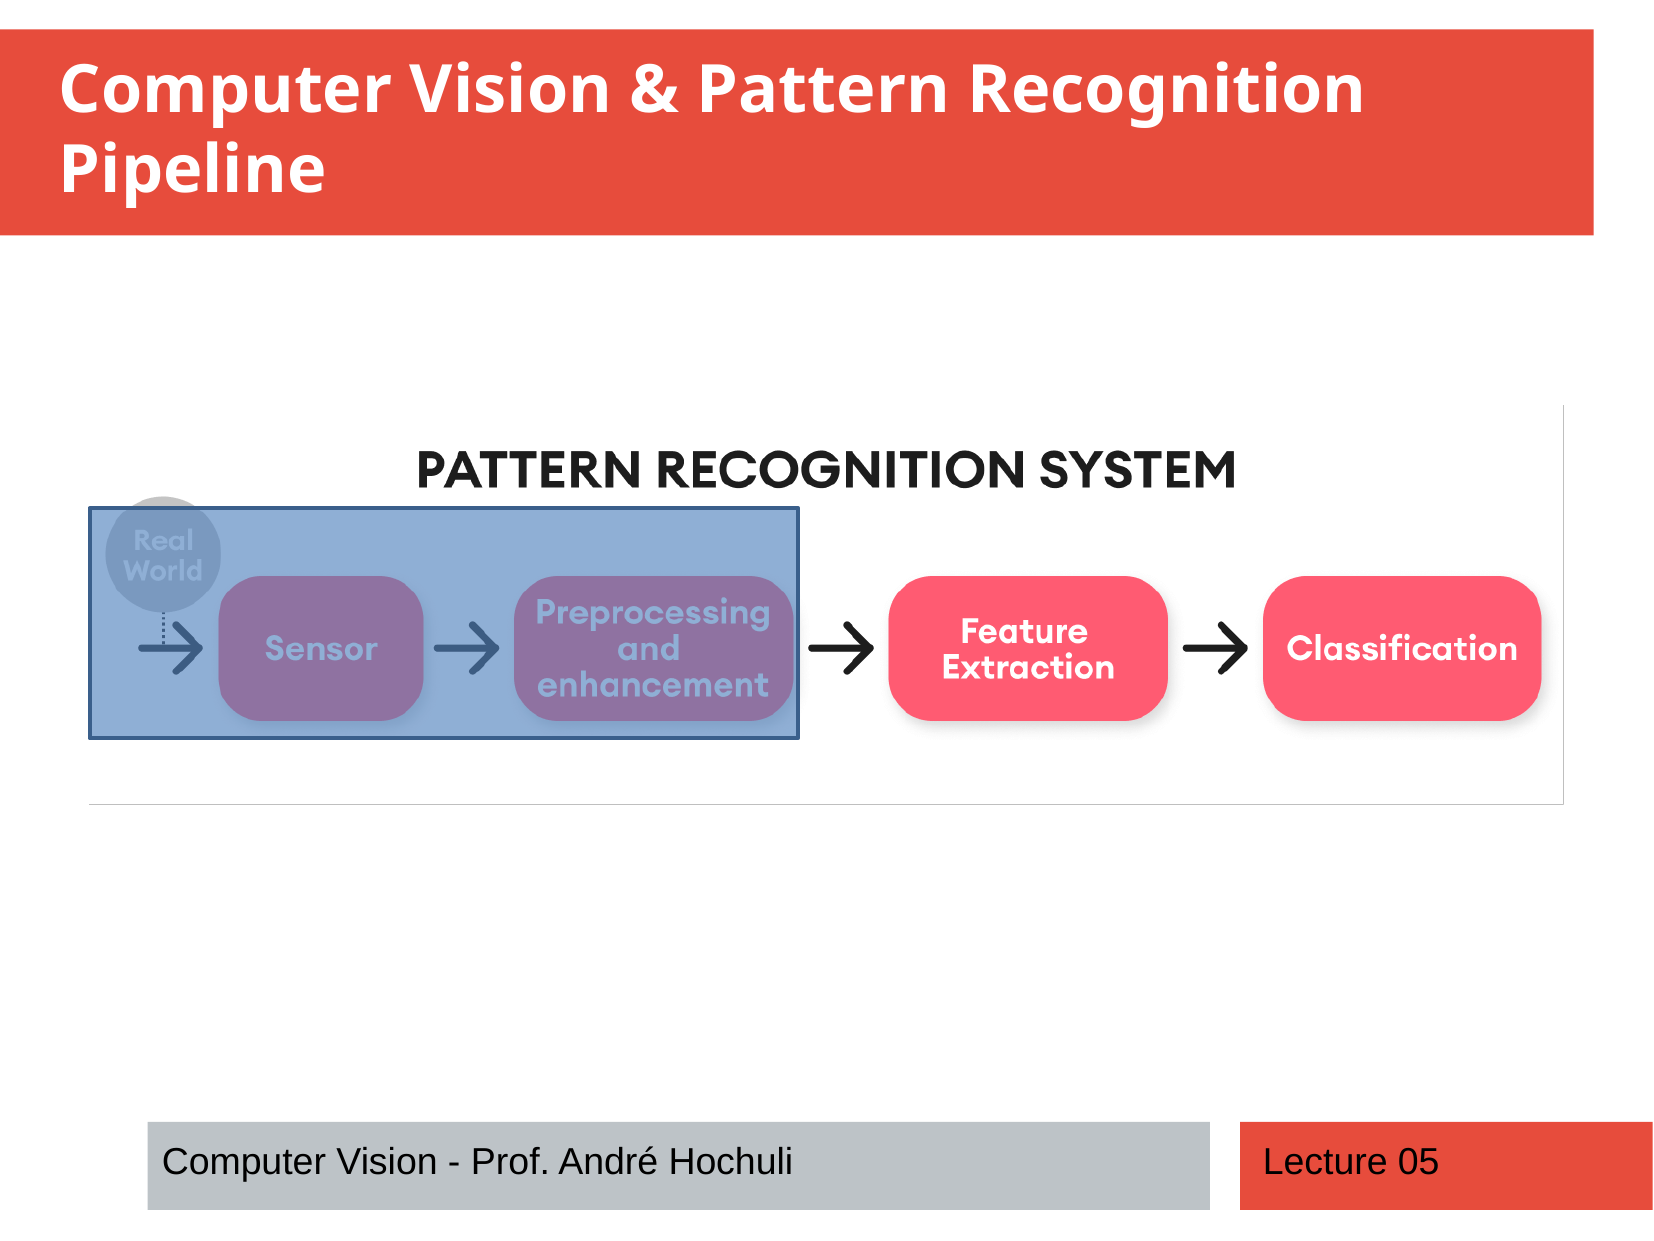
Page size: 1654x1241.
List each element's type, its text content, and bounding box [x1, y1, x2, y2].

text_box Computer Vision & Pattern Recognition Pipeline [58, 58, 1594, 206]
text_box Computer Vision - Prof. André Hochuli [147, 1129, 1205, 1189]
picture [89, 405, 1564, 806]
text_box Lecture 05 [1248, 1129, 1623, 1189]
